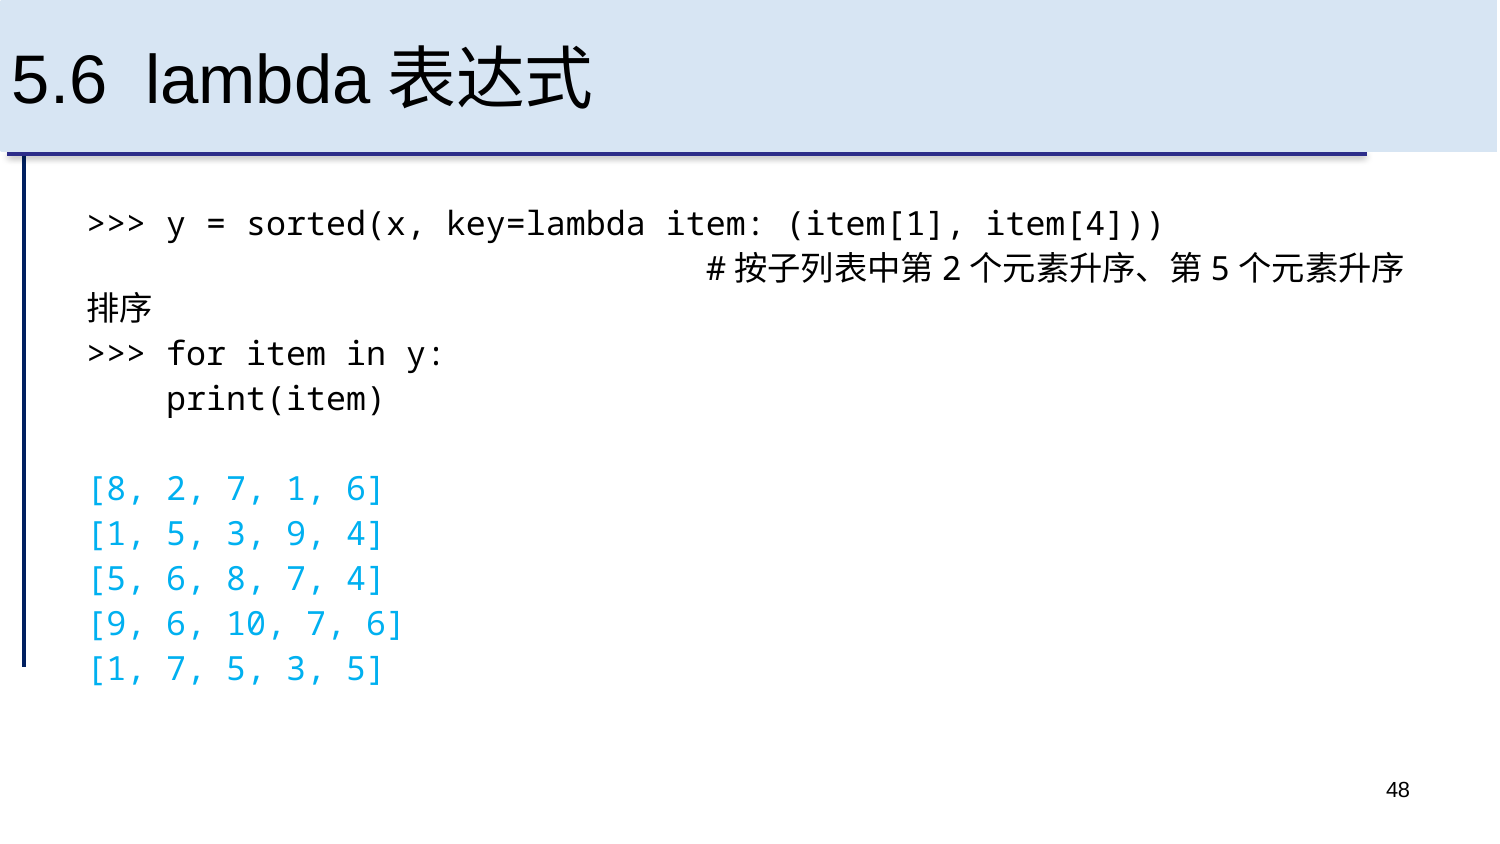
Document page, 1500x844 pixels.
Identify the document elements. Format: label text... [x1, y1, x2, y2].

list >>> y = sorted(x, key=lambda item: (item[1], item[4])) #按子列表中第2个元素升序、第5个元素升序排序 >>> for item in y: print(item) [8, 2, 7, 1, 6] [1, 5, 3, 9, 4] [5, 6, 8, 7, 4] [9, 6, 10, 7, 6] [1, 7, 5, 3, 5] [74, 196, 1426, 755]
title 5.6 lambda表达式 [0, 0, 1498, 152]
slide_number 48 [1074, 768, 1426, 828]
